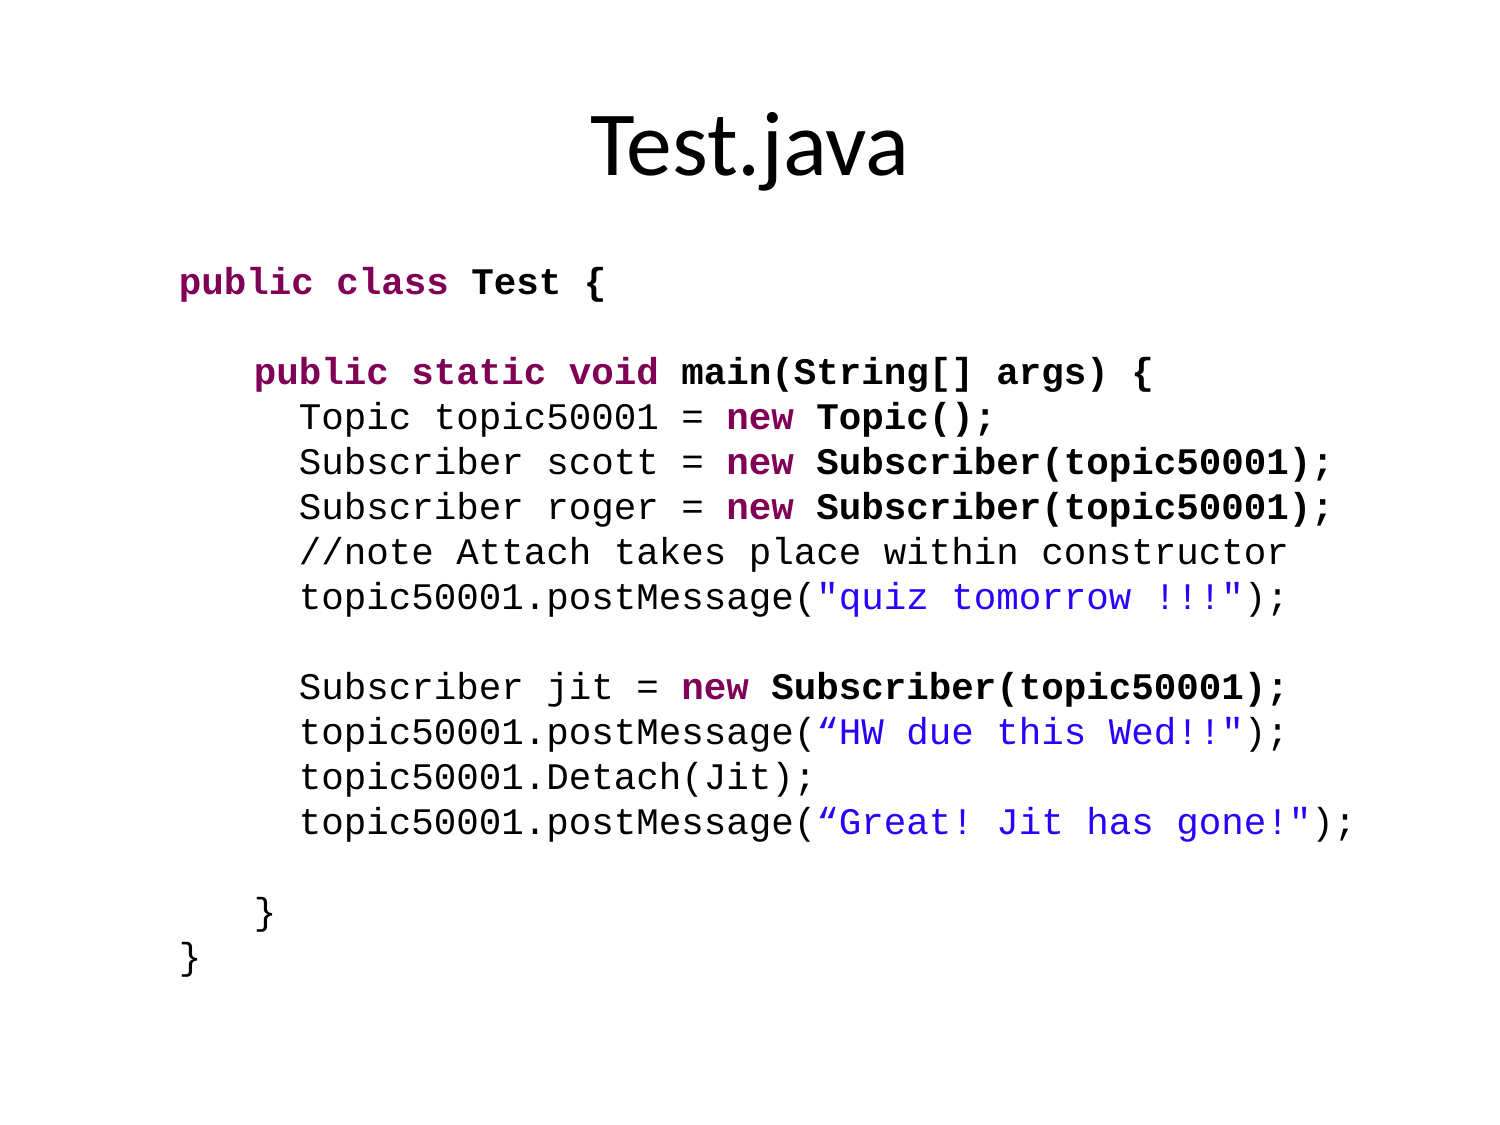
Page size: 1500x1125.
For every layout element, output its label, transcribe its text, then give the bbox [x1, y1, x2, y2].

title Test.java [75, 45, 1425, 233]
text_box public class Test { public static void main(String[] args) { Topic topic50001 = new Topic(); Subscriber scott = new Subscriber(topic50001); Subscriber roger = new Subscriber(topic50001); //note Attach takes place within constructor topic50001.postMessage("quiz tomorrow !!!"); Subscriber jit = new Subscriber(topic50001); topic50001.postMessage(“HW due this Wed!!"); topic50001.Detach(Jit); topic50001.postMessage(“Great! Jit has gone!"); } } [164, 249, 1372, 1030]
